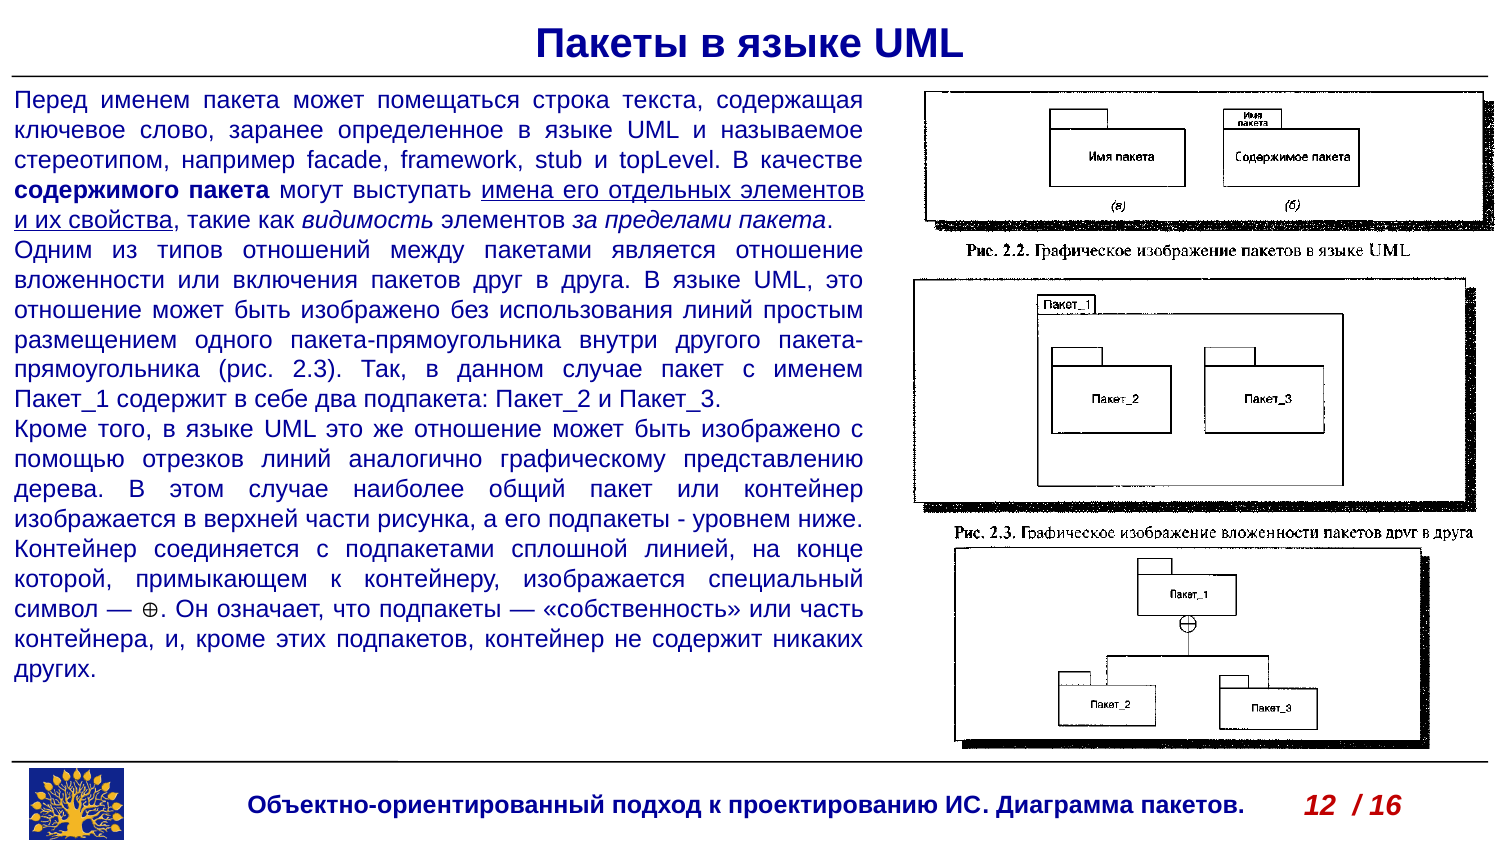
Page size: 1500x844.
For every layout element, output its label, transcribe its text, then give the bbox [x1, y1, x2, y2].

text_box Перед именем пакета может помещаться строка текста, содержащая ключевое слово, заранее определенное в языке UML и называемое стереотипом, например facade, framework, stub и topLevel. В качестве содержимого пакета могут выступать имена его отдельных элементов и их свойства, такие как видимость элементов за пределами пакета. Одним из типов отношений между пакетами является отношение вложенности или включения пакетов друг в друга. В языке UML, это отношение может быть изображено без использования линий простым размещением одного пакета-прямоугольника внутри другого пакета-прямоугольника (рис. 2.3). Так, в данном случае пакет с именем Пакет_1 содержит в себе два подпакета: Пакет_2 и Пакет_3. Кроме того, в языке UML это же отношение может быть изображено с помощью отрезков линий аналогично графическому представлению дерева. В этом случае наиболее общий пакет или контейнер изображается в верхней части рисунка, а его подпакеты - уровнем ниже. Контейнер соединяется с подпакетами сплошной линией, на конце которой, примыкающем к контейнеру, изображается специальный символ — . Он означает, что подпакеты — «собственность» или часть контейнера, и, кроме этих подпакетов, контейнер не содержит никаких других. [0, 76, 880, 720]
picture [879, 90, 1500, 751]
text_box Пакеты в языке UML [0, 8, 1500, 76]
picture [29, 768, 124, 840]
